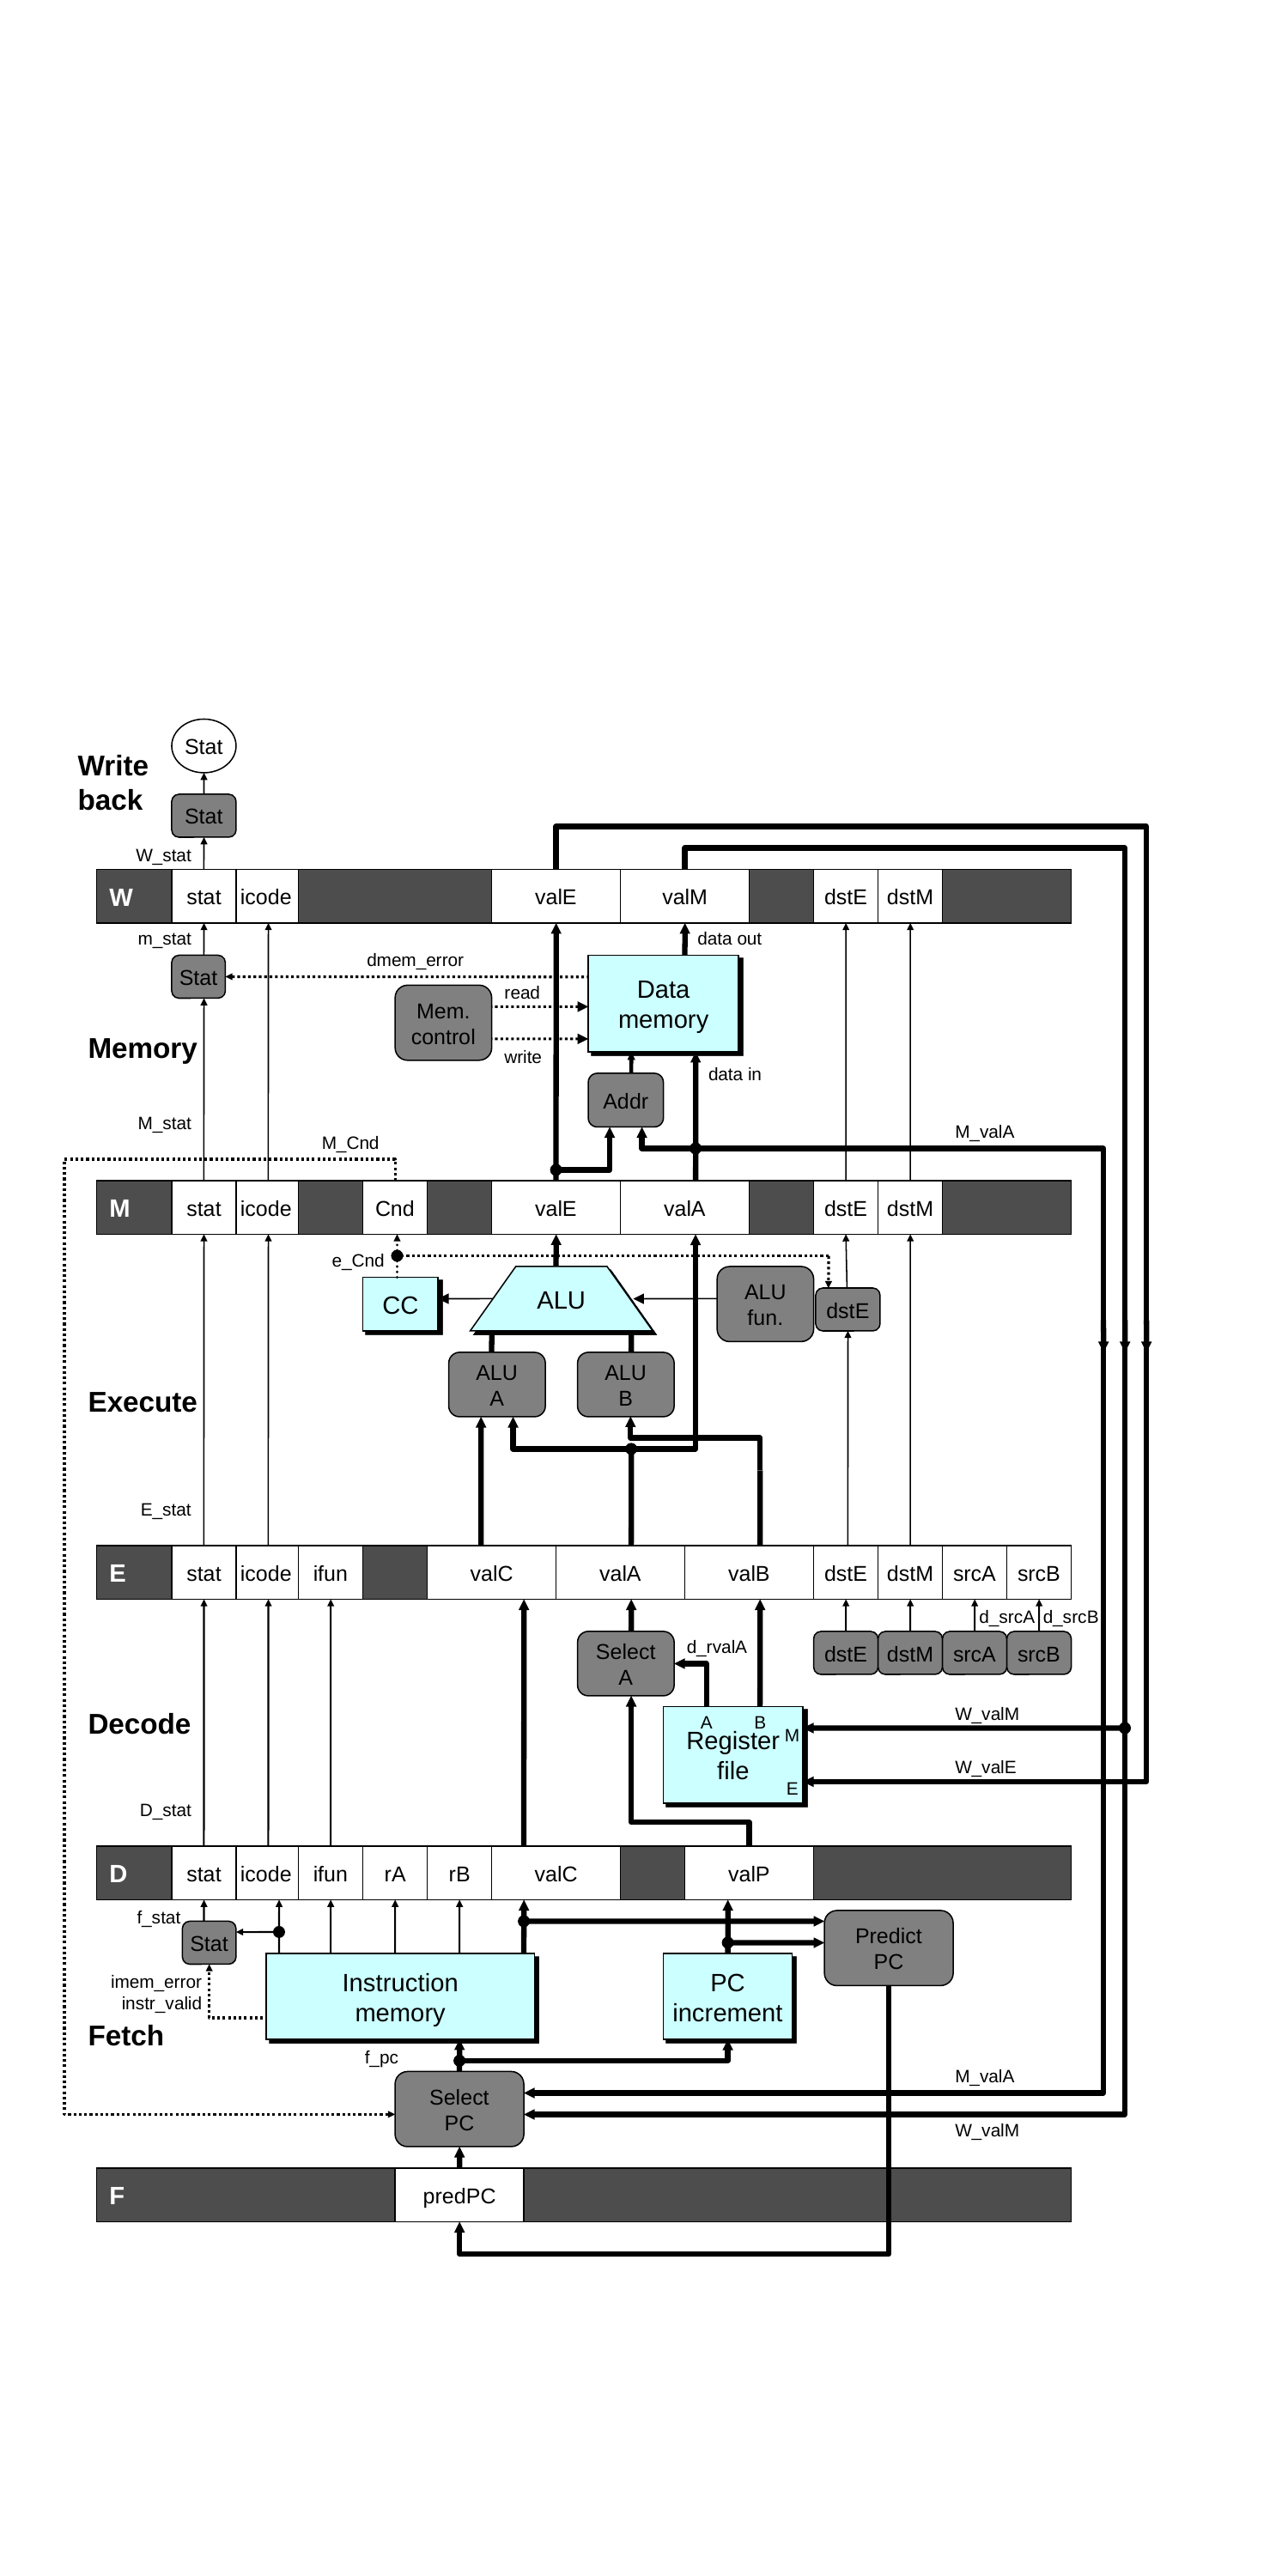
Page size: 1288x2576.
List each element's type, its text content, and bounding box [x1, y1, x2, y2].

text_box Mem. control [395, 985, 492, 1060]
text_box [623, 1439, 760, 1545]
text_box Predict PC [824, 1910, 954, 1986]
text_box stat [171, 869, 236, 923]
text_box [635, 1235, 679, 1255]
text_box dmem_error [354, 942, 505, 975]
text_box B [738, 1704, 782, 1739]
text_box dstM [878, 1180, 943, 1235]
text_box valC [427, 1545, 556, 1600]
text_box [629, 1263, 665, 1299]
text_box d_srcB [1096, 1599, 1159, 1634]
text_box ALU [470, 1266, 630, 1331]
text_box [275, 1900, 283, 1919]
text_box [577, 1001, 589, 1012]
text_box [844, 1330, 852, 1546]
text_box [1104, 1479, 1126, 1546]
text_box [442, 1293, 492, 1304]
text_box [552, 923, 560, 974]
text_box [200, 1600, 208, 1792]
text_box valE [491, 1180, 620, 1235]
text_box W [299, 869, 491, 923]
text_box [456, 2115, 890, 2255]
text_box W_stat [107, 836, 204, 872]
text_box Stat [171, 955, 226, 999]
text_box D [96, 1845, 171, 1899]
text_box Addr [588, 1072, 659, 1127]
text_box [552, 1235, 560, 1255]
text_box M [428, 1180, 491, 1235]
text_box [1072, 1513, 1147, 1599]
text_box valC [491, 1845, 621, 1900]
text_box W_valM [942, 1695, 1072, 1730]
text_box data in [696, 1055, 793, 1091]
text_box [620, 1437, 642, 1461]
text_box [524, 1783, 1126, 2118]
text_box [1121, 1320, 1129, 1353]
text_box imem_error instr_valid [85, 1964, 207, 2020]
text_box F [890, 2167, 1072, 2222]
text_box [520, 1900, 528, 1909]
text_box [628, 1051, 635, 1072]
text_box valA [620, 1180, 750, 1235]
text_box ifun [298, 1845, 362, 1900]
text_box Stat [182, 1921, 236, 1964]
text_box F [96, 2167, 395, 2222]
text_box [482, 2039, 732, 2062]
text_box valA [556, 1545, 684, 1600]
text_box [1100, 1320, 1108, 1353]
text_box Memory [75, 1023, 204, 1071]
text_box [646, 1004, 800, 1180]
text_box W [96, 869, 171, 923]
text_box [456, 2146, 464, 2167]
text_box [200, 1900, 208, 1921]
text_box D_stat [107, 1792, 204, 1827]
text_box [392, 1900, 399, 1953]
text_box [209, 1964, 269, 2019]
text_box stat [171, 1545, 236, 1600]
text_box dstE [815, 1288, 880, 1332]
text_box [448, 2050, 471, 2072]
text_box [716, 1931, 739, 1954]
text_box [235, 1928, 264, 1936]
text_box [1114, 1716, 1136, 1740]
text_box dstE [813, 1545, 878, 1600]
text_box M_valA [942, 1114, 1072, 1149]
text_box icode [236, 1180, 299, 1235]
text_box [327, 1600, 335, 1845]
text_box dstM [878, 1545, 942, 1600]
text_box dstE [813, 869, 878, 923]
text_box Decode [75, 1699, 204, 1747]
text_box E [363, 1545, 427, 1600]
text_box Memory [204, 1023, 210, 1071]
text_box [568, 1127, 614, 1170]
text_box rB [428, 1845, 491, 1900]
text_box Stat [171, 719, 236, 773]
text_box M_stat [107, 1105, 204, 1140]
text_box Execute [75, 1377, 204, 1425]
text_box [509, 1263, 674, 1449]
text_box E_stat [107, 1492, 204, 1527]
text_box d_srcA [966, 1599, 1096, 1634]
text_box [456, 1900, 464, 1953]
text_box [200, 773, 208, 793]
text_box [1143, 1320, 1151, 1353]
text_box Data memory [588, 955, 668, 1052]
text_box [264, 1235, 272, 1242]
text_box f_stat [96, 1899, 193, 1935]
text_box dstE [813, 1180, 878, 1235]
text_box predPC [395, 2167, 525, 2222]
text_box stat [171, 1180, 236, 1235]
text_box Instruction memory [266, 1953, 535, 2039]
text_box icode [236, 1545, 298, 1600]
text_box F [525, 2167, 552, 2184]
text_box [556, 826, 1147, 1518]
text_box [524, 1600, 1104, 2097]
text_box [264, 922, 272, 975]
text_box m_stat [107, 920, 204, 955]
text_box M [96, 1180, 171, 1235]
text_box [646, 1148, 1104, 1571]
text_box M_valA [942, 2058, 1072, 2093]
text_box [268, 1921, 290, 1943]
text_box Execute [204, 1377, 210, 1425]
text_box Write back [64, 740, 162, 822]
text_box W_valE [942, 1749, 1072, 1784]
text_box d_rvalA [674, 1629, 804, 1664]
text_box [386, 1244, 409, 1267]
text_box Fetch [75, 2010, 178, 2058]
text_box srcB [1006, 1545, 1072, 1599]
text_box [577, 1033, 589, 1045]
text_box ALU A [448, 1352, 546, 1417]
text_box icode [236, 1845, 298, 1900]
text_box E [770, 1771, 814, 1806]
text_box srcA [942, 1545, 1006, 1600]
text_box [200, 998, 208, 1105]
text_box M [299, 1180, 362, 1235]
text_box [200, 836, 208, 870]
text_box valE [491, 869, 620, 923]
text_box M [770, 1717, 814, 1752]
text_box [513, 1910, 535, 1933]
text_box [393, 1234, 401, 1242]
text_box Select PC [395, 2071, 525, 2147]
text_box [627, 1416, 761, 1471]
text_box Cnd [362, 1180, 428, 1235]
text_box [477, 1417, 485, 1545]
text_box icode [236, 869, 299, 923]
text_box data out [684, 920, 793, 956]
text_box CC [362, 1277, 439, 1331]
text_box valM [620, 869, 750, 923]
text_box [200, 1235, 208, 1492]
text_box [598, 1449, 637, 1545]
text_box W_valM [942, 2111, 1072, 2147]
text_box [803, 1634, 1147, 1786]
text_box [64, 1158, 396, 2118]
text_box read [491, 985, 578, 1009]
text_box f_pc [352, 2039, 482, 2074]
text_box stat [171, 1845, 236, 1900]
text_box Select A [577, 1631, 586, 1690]
text_box A [684, 1704, 728, 1739]
text_box [559, 1600, 613, 1845]
text_box dstM [878, 869, 943, 923]
text_box write [491, 1038, 568, 1073]
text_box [684, 1137, 707, 1160]
text_box [638, 1127, 652, 1149]
text_box [327, 1900, 335, 1953]
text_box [544, 1158, 568, 1182]
text_box [264, 1600, 272, 1845]
text_box ifun [298, 1545, 363, 1600]
text_box valB [684, 1545, 813, 1600]
text_box M_Cnd [309, 1124, 439, 1159]
text_box rA [362, 1845, 428, 1900]
text_box Stat [171, 793, 236, 837]
text_box [520, 1599, 528, 1846]
text_box e_Cnd [268, 1242, 398, 1278]
text_box E [96, 1545, 171, 1600]
text_box valP [684, 1845, 814, 1900]
